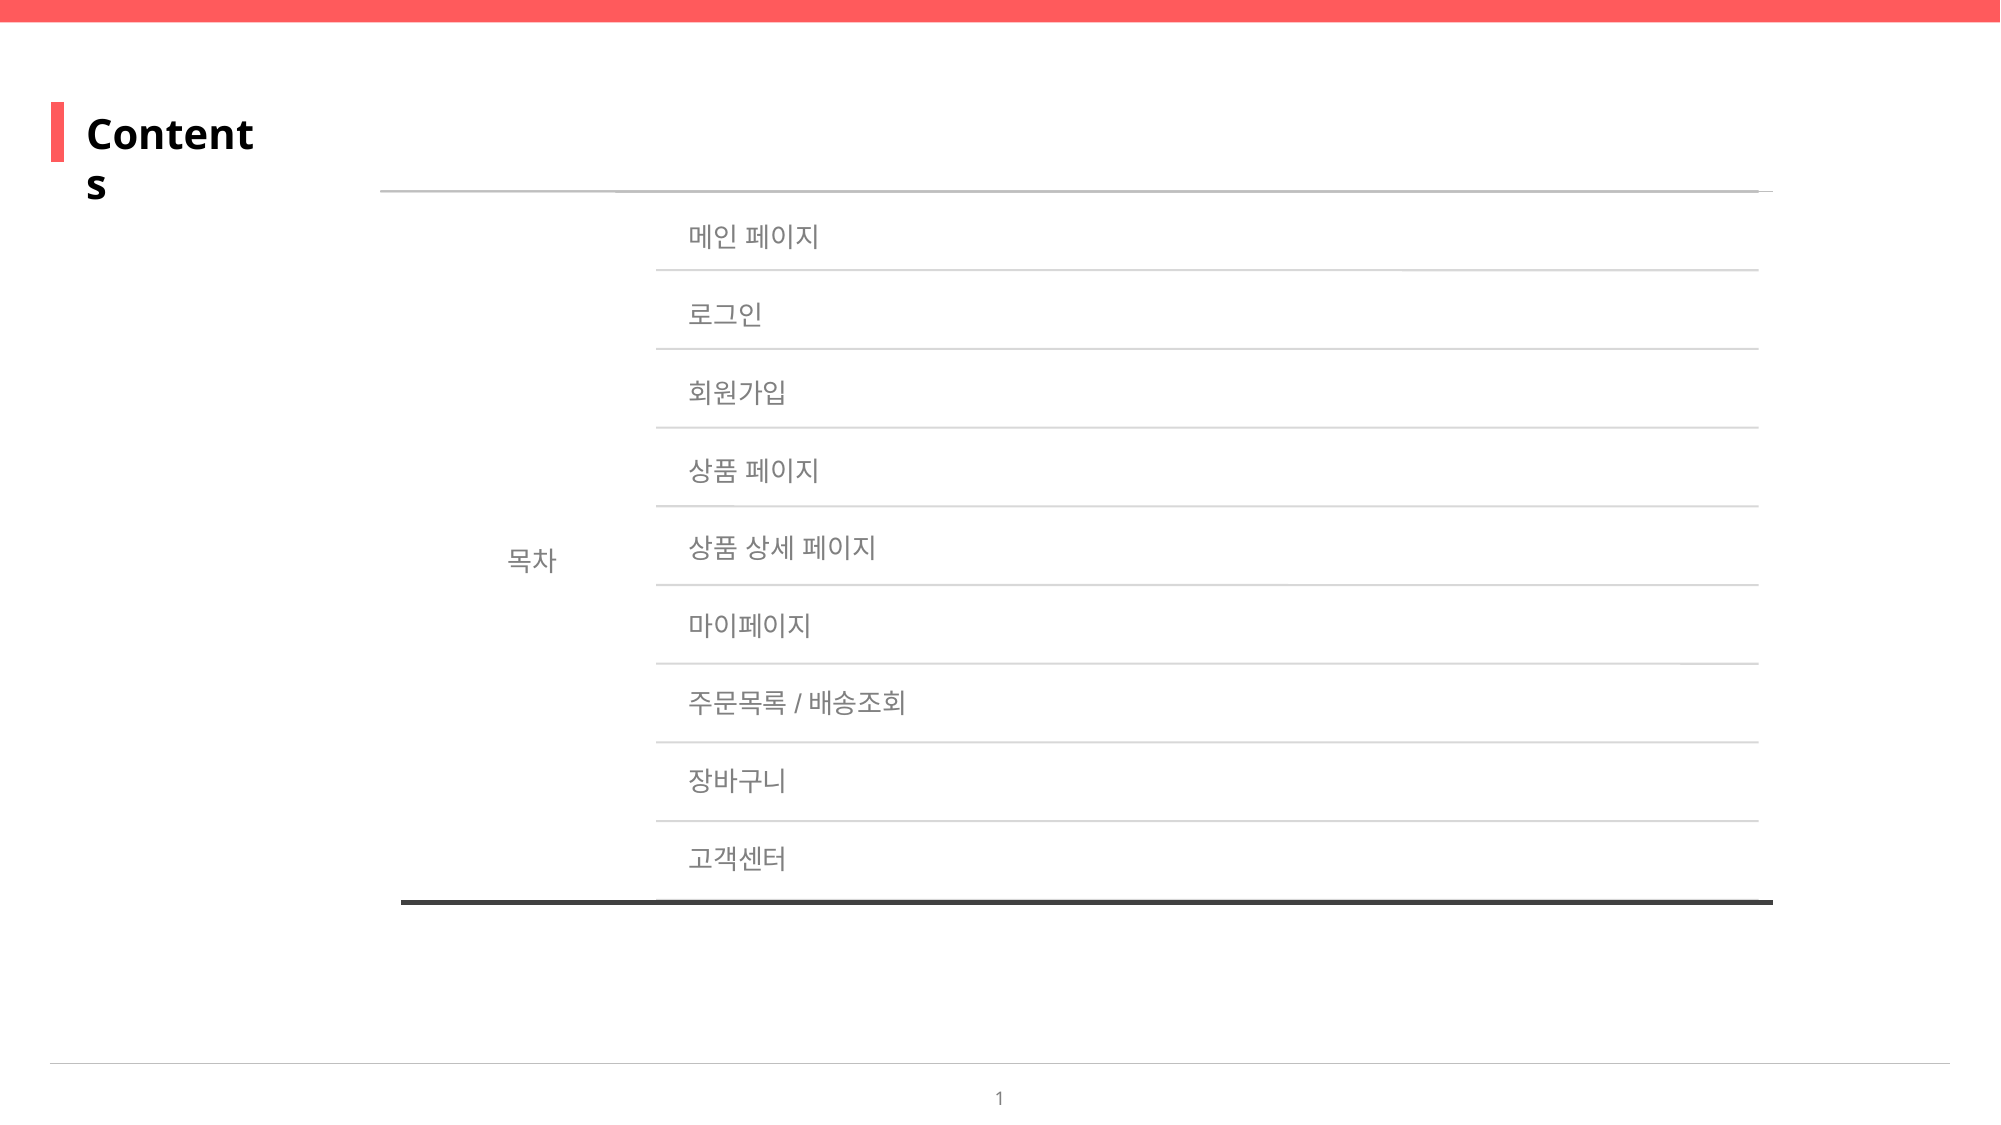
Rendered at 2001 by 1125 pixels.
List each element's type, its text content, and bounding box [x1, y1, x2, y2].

text_box Contents [71, 100, 281, 216]
text_box 1 [914, 1079, 1086, 1117]
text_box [380, 192, 1759, 904]
